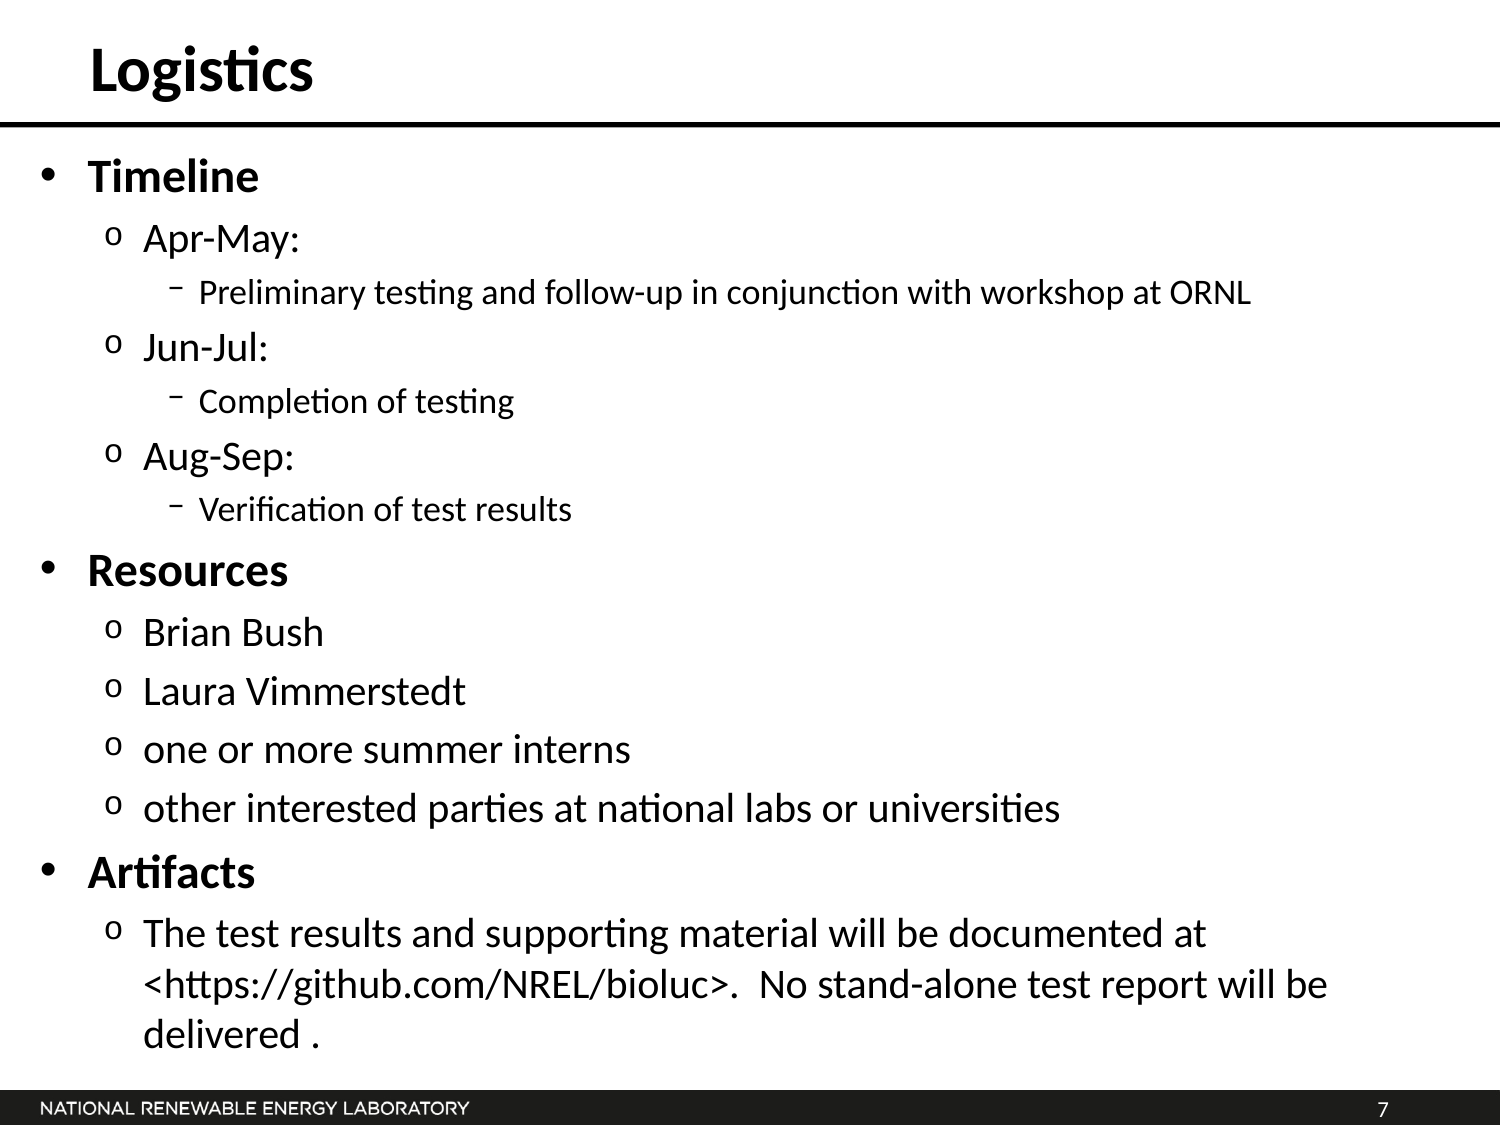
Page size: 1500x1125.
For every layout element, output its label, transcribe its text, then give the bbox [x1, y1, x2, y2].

title Logistics [75, 19, 1425, 113]
list Timeline Apr-May: Preliminary testing and follow-up in conjunction with workshop at ORNL Jun-Jul: Completion of testing Aug-Sep: Verification of test results Resources Brian Bush Laura Vimmerstedt one or more summer interns other interested parties at national labs or universities Artifacts The test results and supporting material will be documented at <https://github.com/NREL/bioluc>. No stand-alone test report will be delivered . [24, 137, 1475, 1075]
picture [0, 1090, 1500, 1125]
